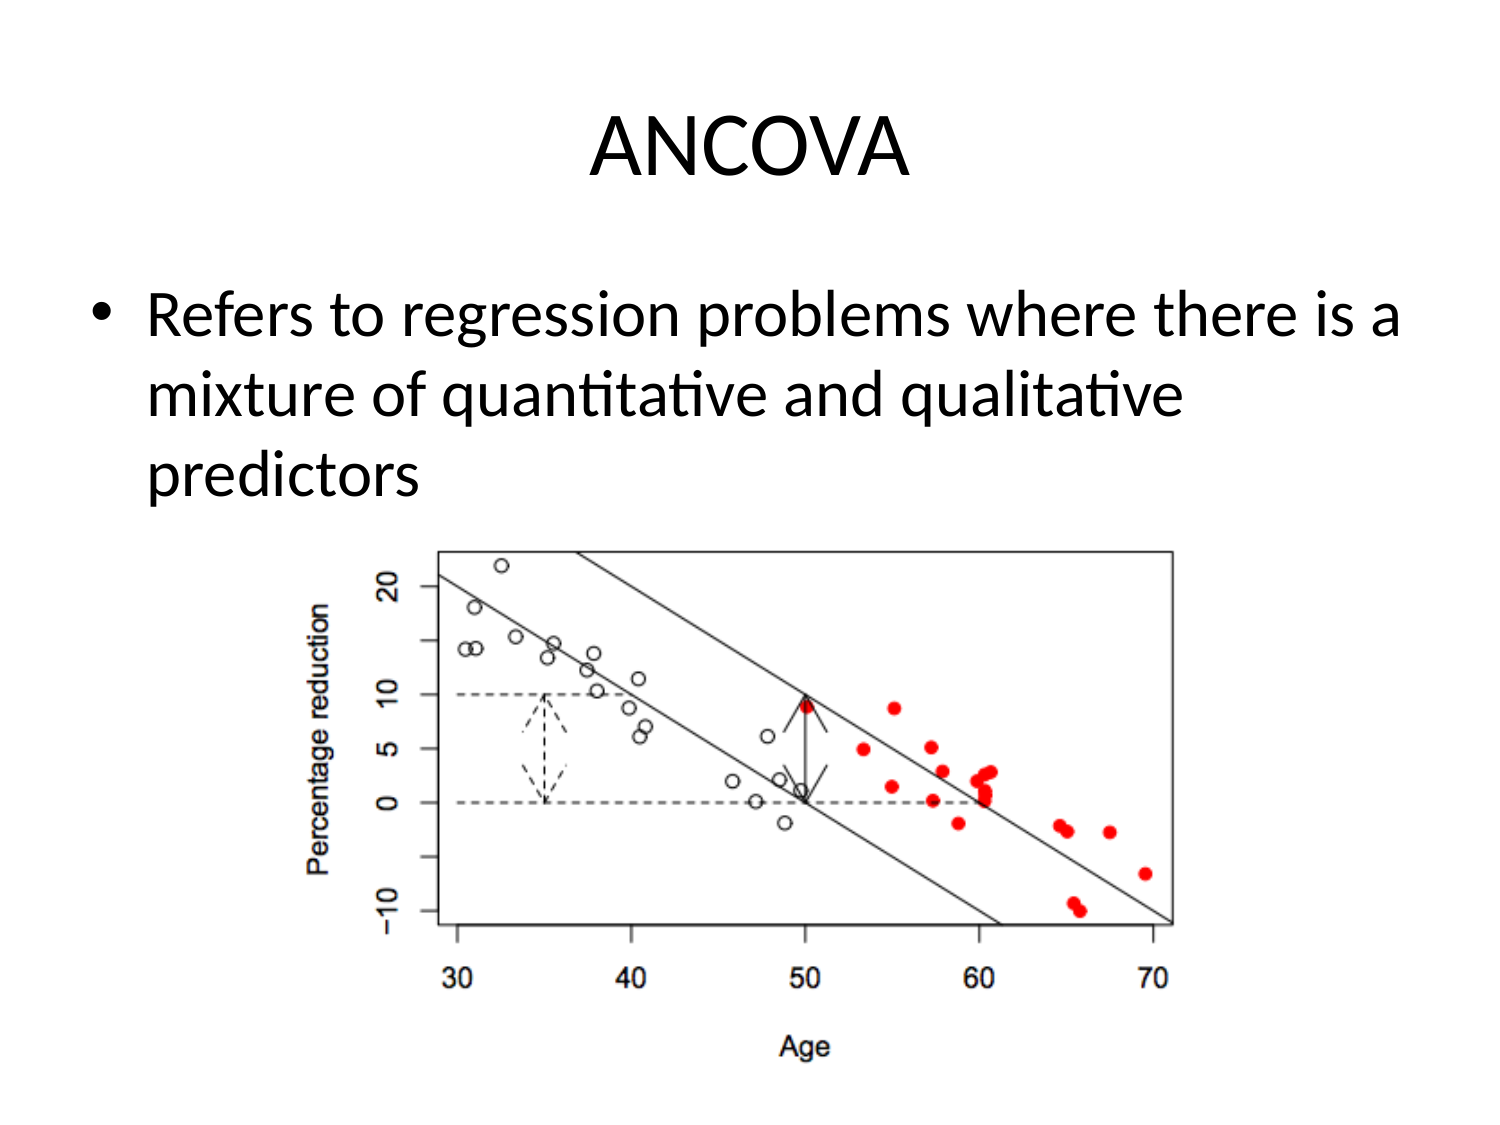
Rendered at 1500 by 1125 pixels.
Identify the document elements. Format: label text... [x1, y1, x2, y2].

title ANCOVA [75, 45, 1425, 233]
picture [262, 528, 1264, 1091]
list Refers to regression problems where there is a mixture of quantitative and qualitative predictors [75, 262, 1425, 1005]
